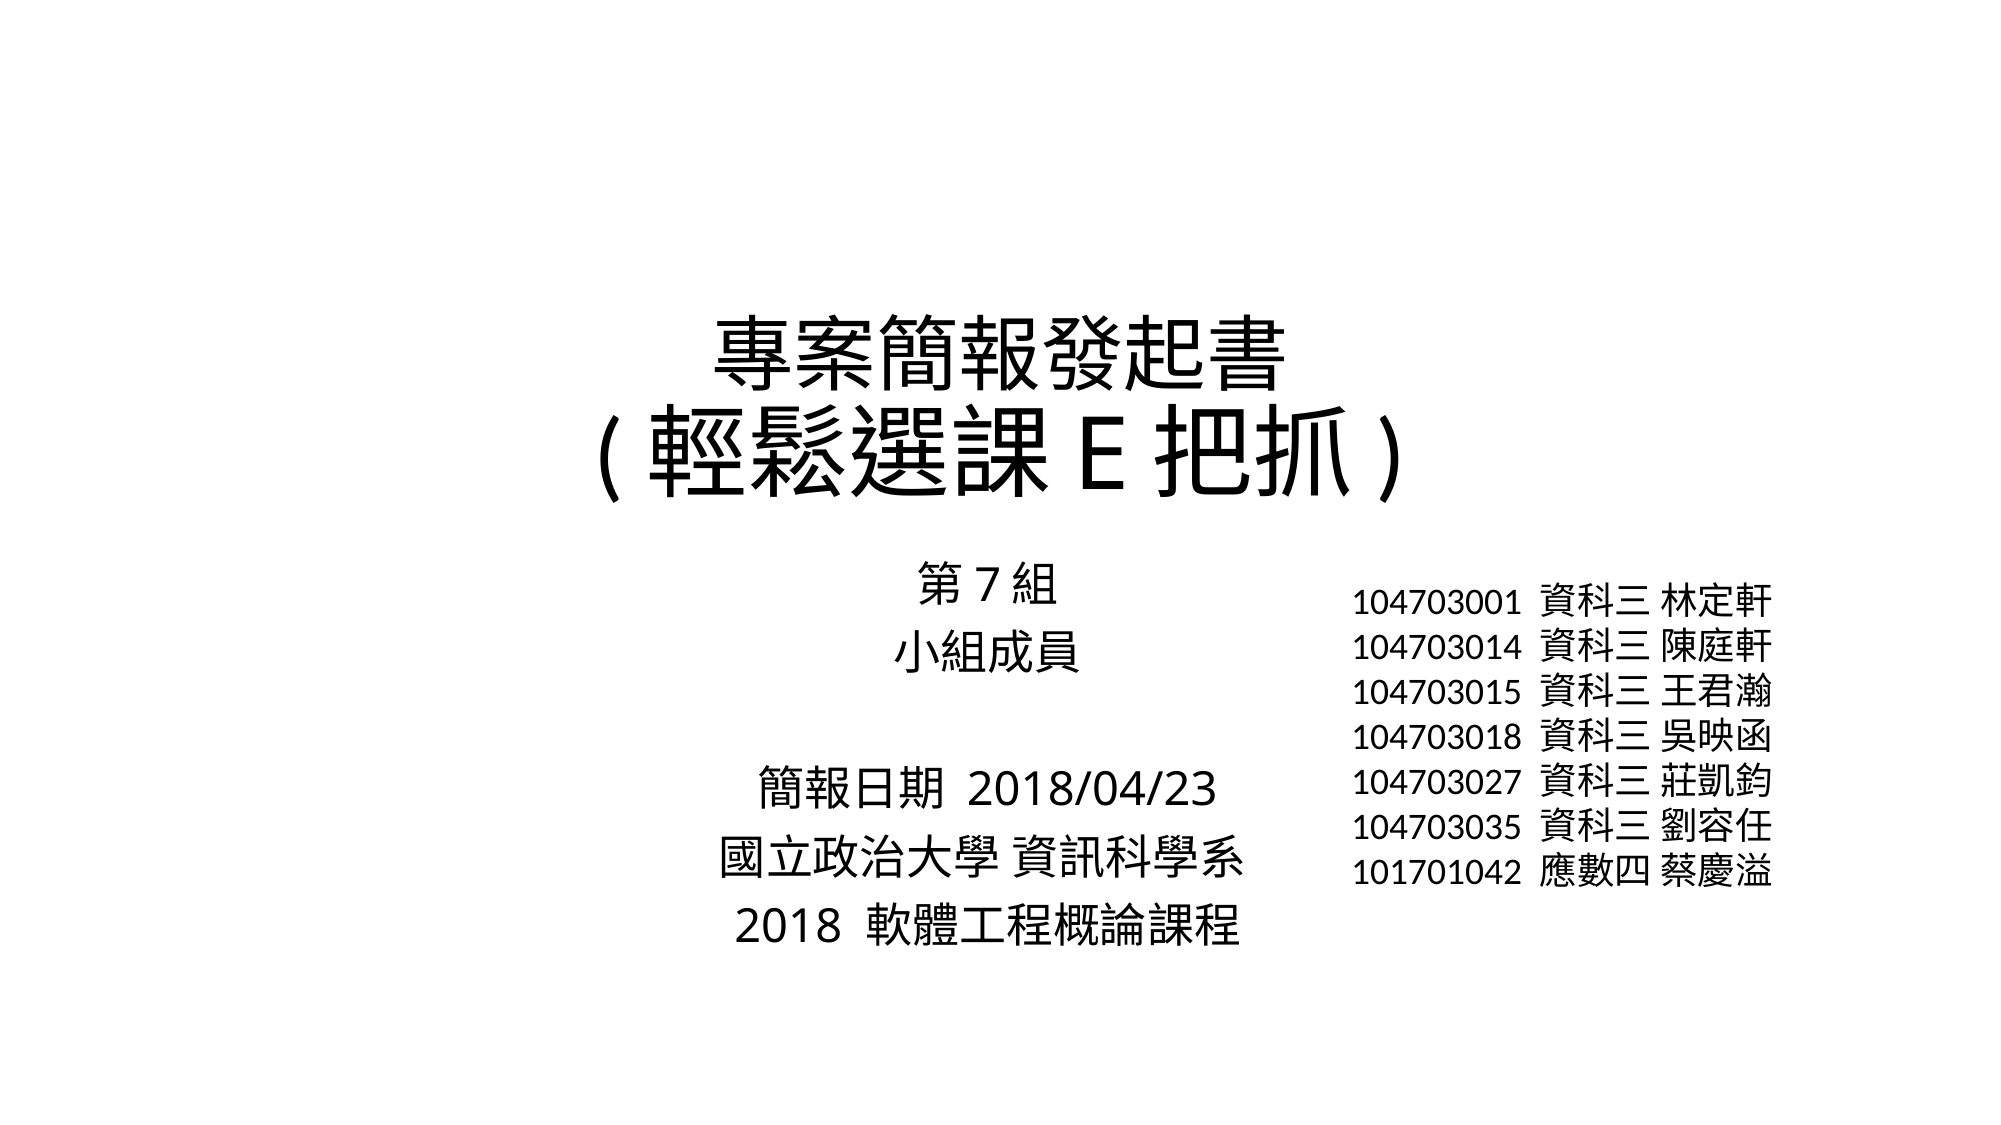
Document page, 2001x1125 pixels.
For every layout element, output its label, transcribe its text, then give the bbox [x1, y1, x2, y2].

text_box 104703001 資科三 林定軒 104703014 資科三 陳庭軒 104703015 資科三 王君瀚 104703018 資科三 吳映函 104703027 資科三 莊凱鈞 104703035 資科三 劉容任 101701042 應數四 蔡慶溢 [1336, 569, 1858, 900]
subtitle 第7組 小組成員 簡報日期 2018/04/23 國立政治大學 資訊科學系 2018 軟體工程概論課程 [237, 546, 1738, 960]
title 專案簡報發起書 (輕鬆選課E把抓) [249, 184, 1750, 569]
